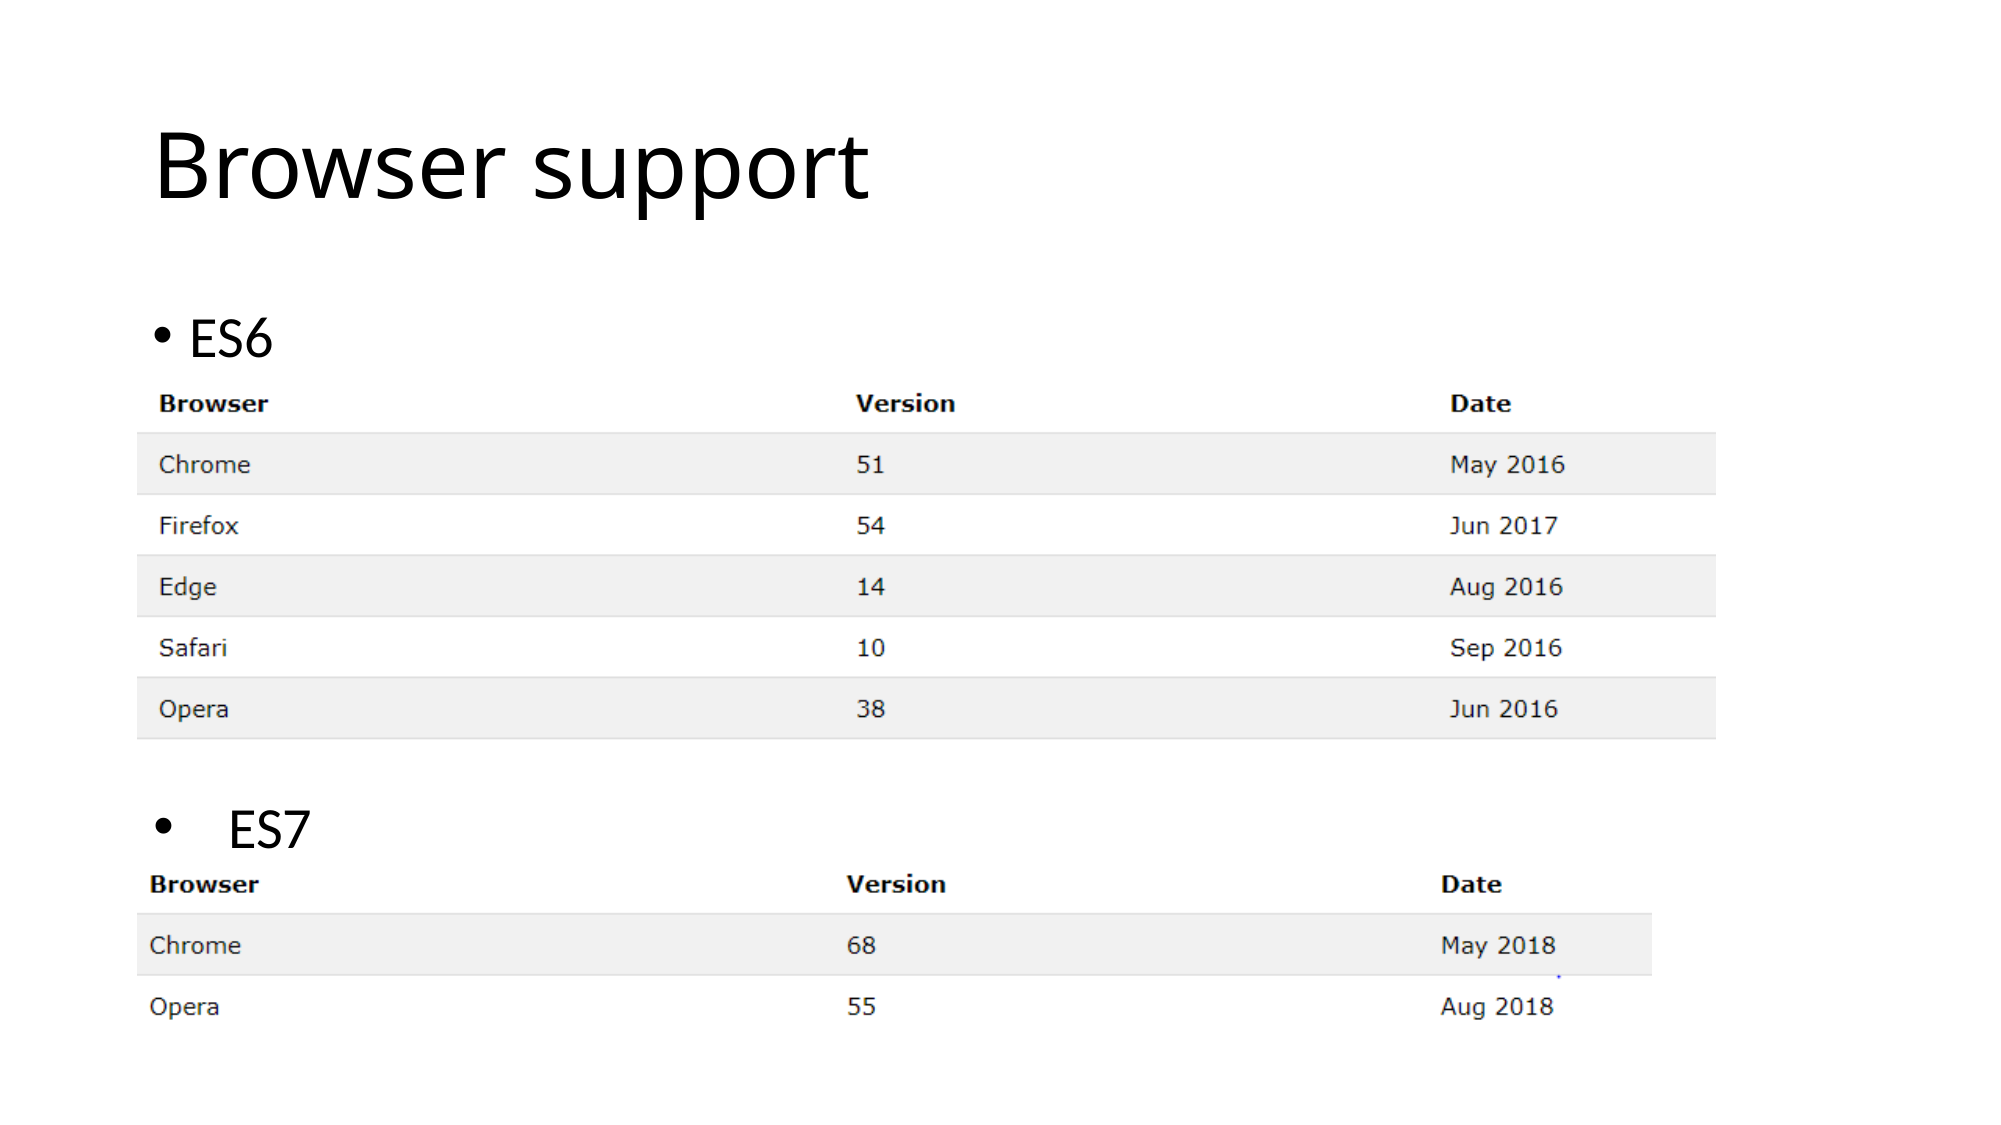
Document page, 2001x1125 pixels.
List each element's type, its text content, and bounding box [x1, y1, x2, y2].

list ES6 [137, 299, 1863, 752]
picture [137, 860, 1652, 1034]
text_box ES7 [138, 782, 328, 860]
title Browser support [137, 59, 1863, 278]
picture [137, 373, 1716, 752]
